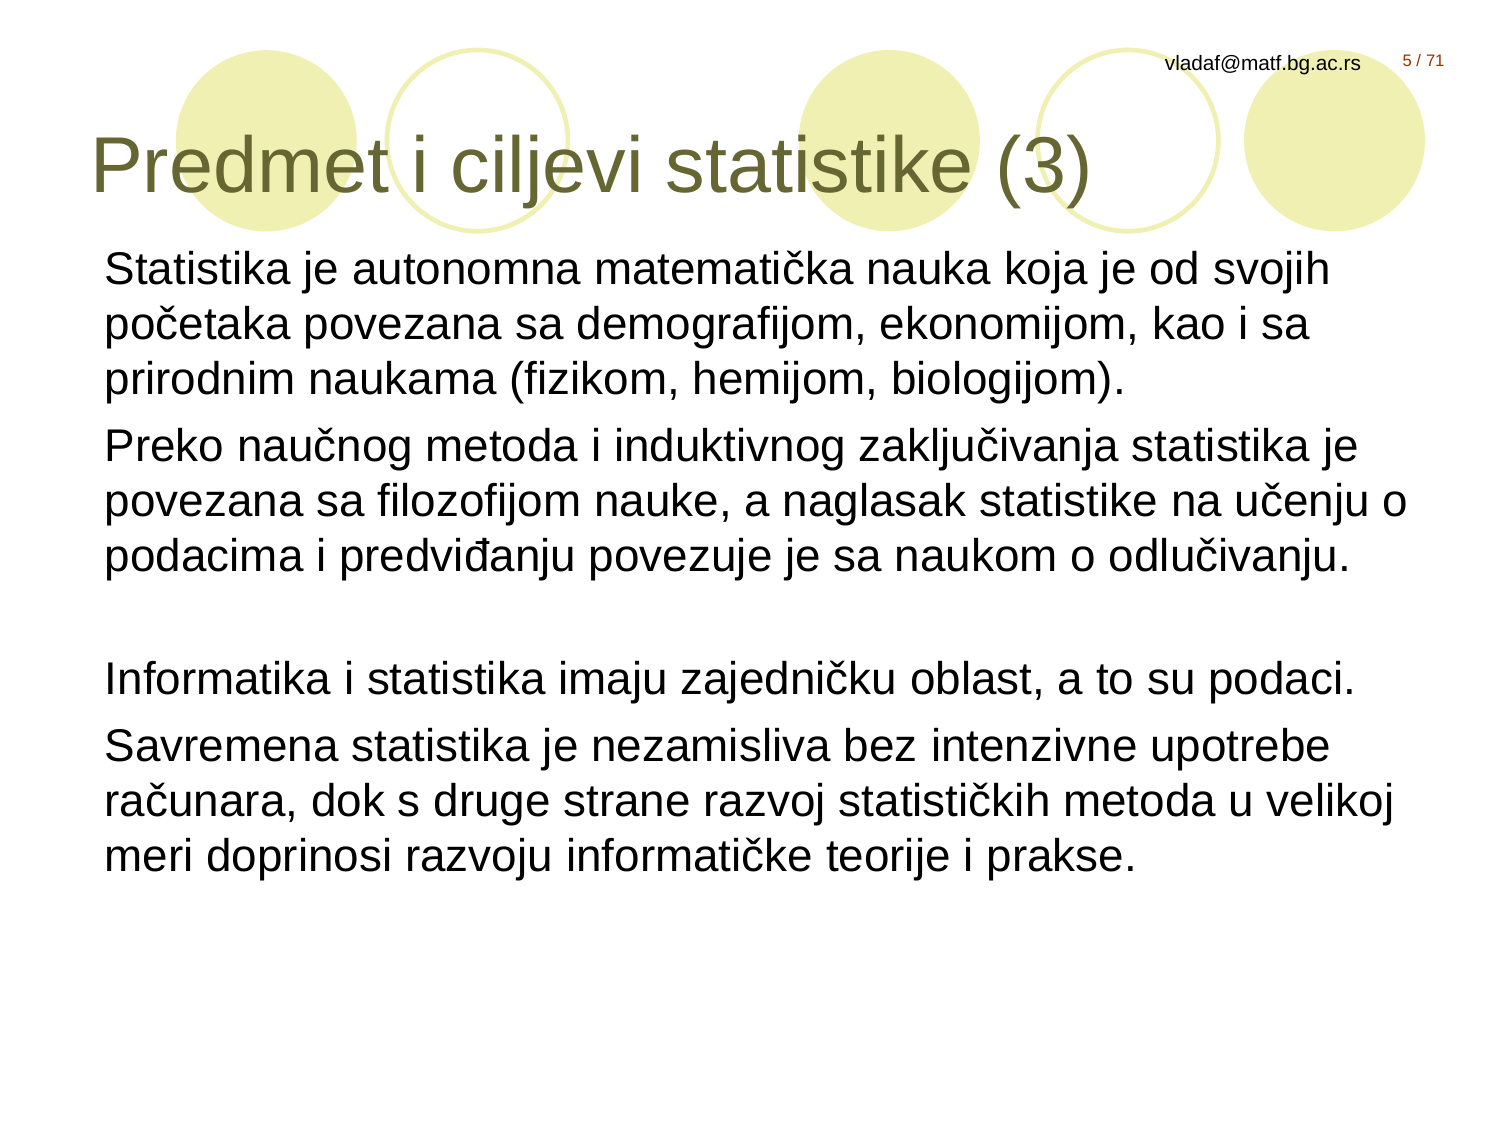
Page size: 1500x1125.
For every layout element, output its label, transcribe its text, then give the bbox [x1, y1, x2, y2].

title Predmet i ciljevi statistike (3) [75, 90, 1425, 233]
text_box Statistika je autonomna matematička nauka koja je od svojih početaka povezana sa demografijom, ekonomijom, kao i sa prirodnim naukama (fizikom, hemijom, biologijom). Preko naučnog metoda i induktivnog zaključivanja statistika je povezana sa filozofijom nauke, a naglasak statistike na učenju o podacima i predviđanju povezuje je sa naukom o odlučivanju. Informatika i statistika imaju zajedničku oblast, a to su podaci. Savremena statistika je nezamisliva bez intenzivne upotrebe računara, dok s druge strane razvoj statističkih metoda u velikoj meri doprinosi razvoju informatičke teorije i prakse. [90, 230, 1482, 889]
